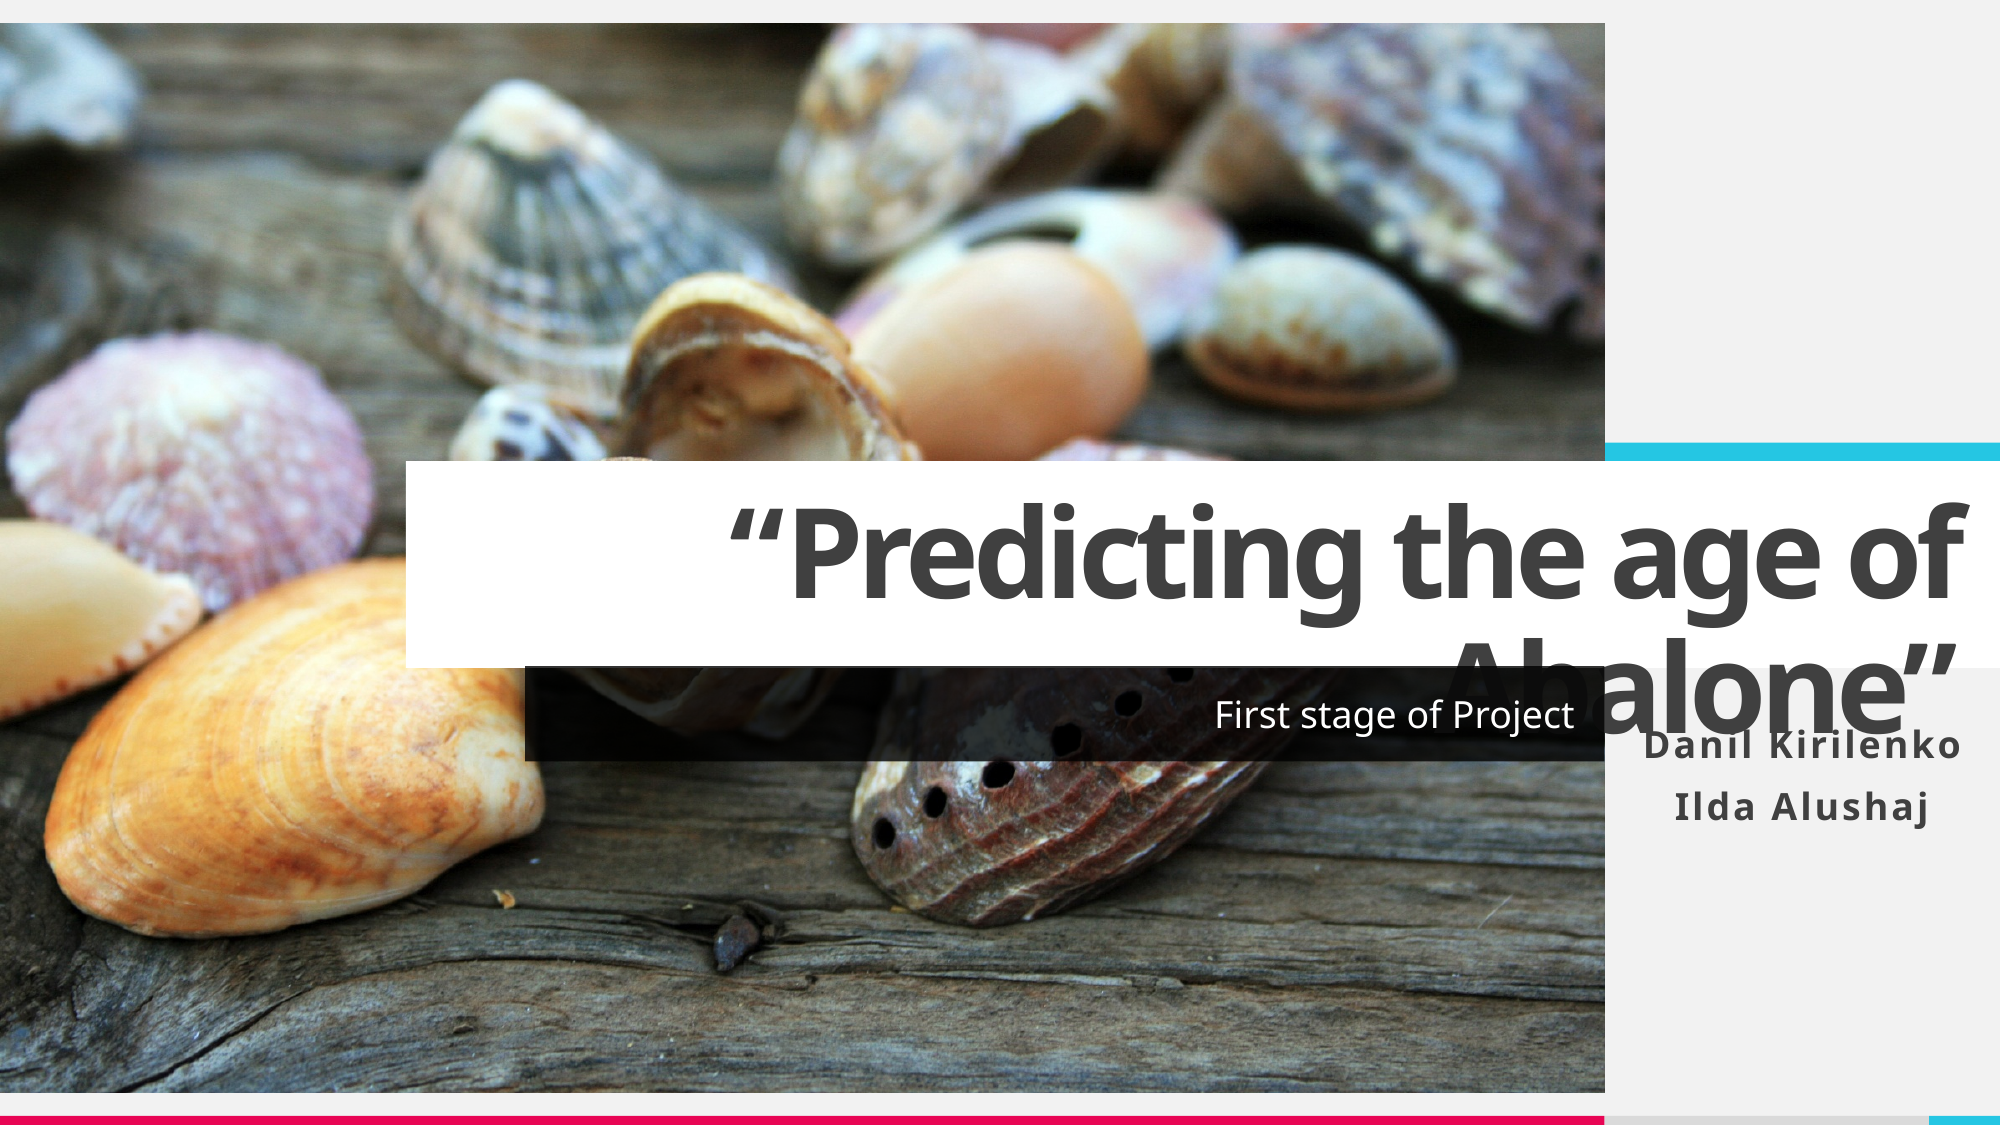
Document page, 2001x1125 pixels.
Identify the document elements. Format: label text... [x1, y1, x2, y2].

text_box Danil Kirilenko Ilda Alushaj [1605, 727, 2000, 849]
title “Predicting the age of Abalone” [1605, 461, 2000, 668]
picture [0, 23, 1605, 1093]
